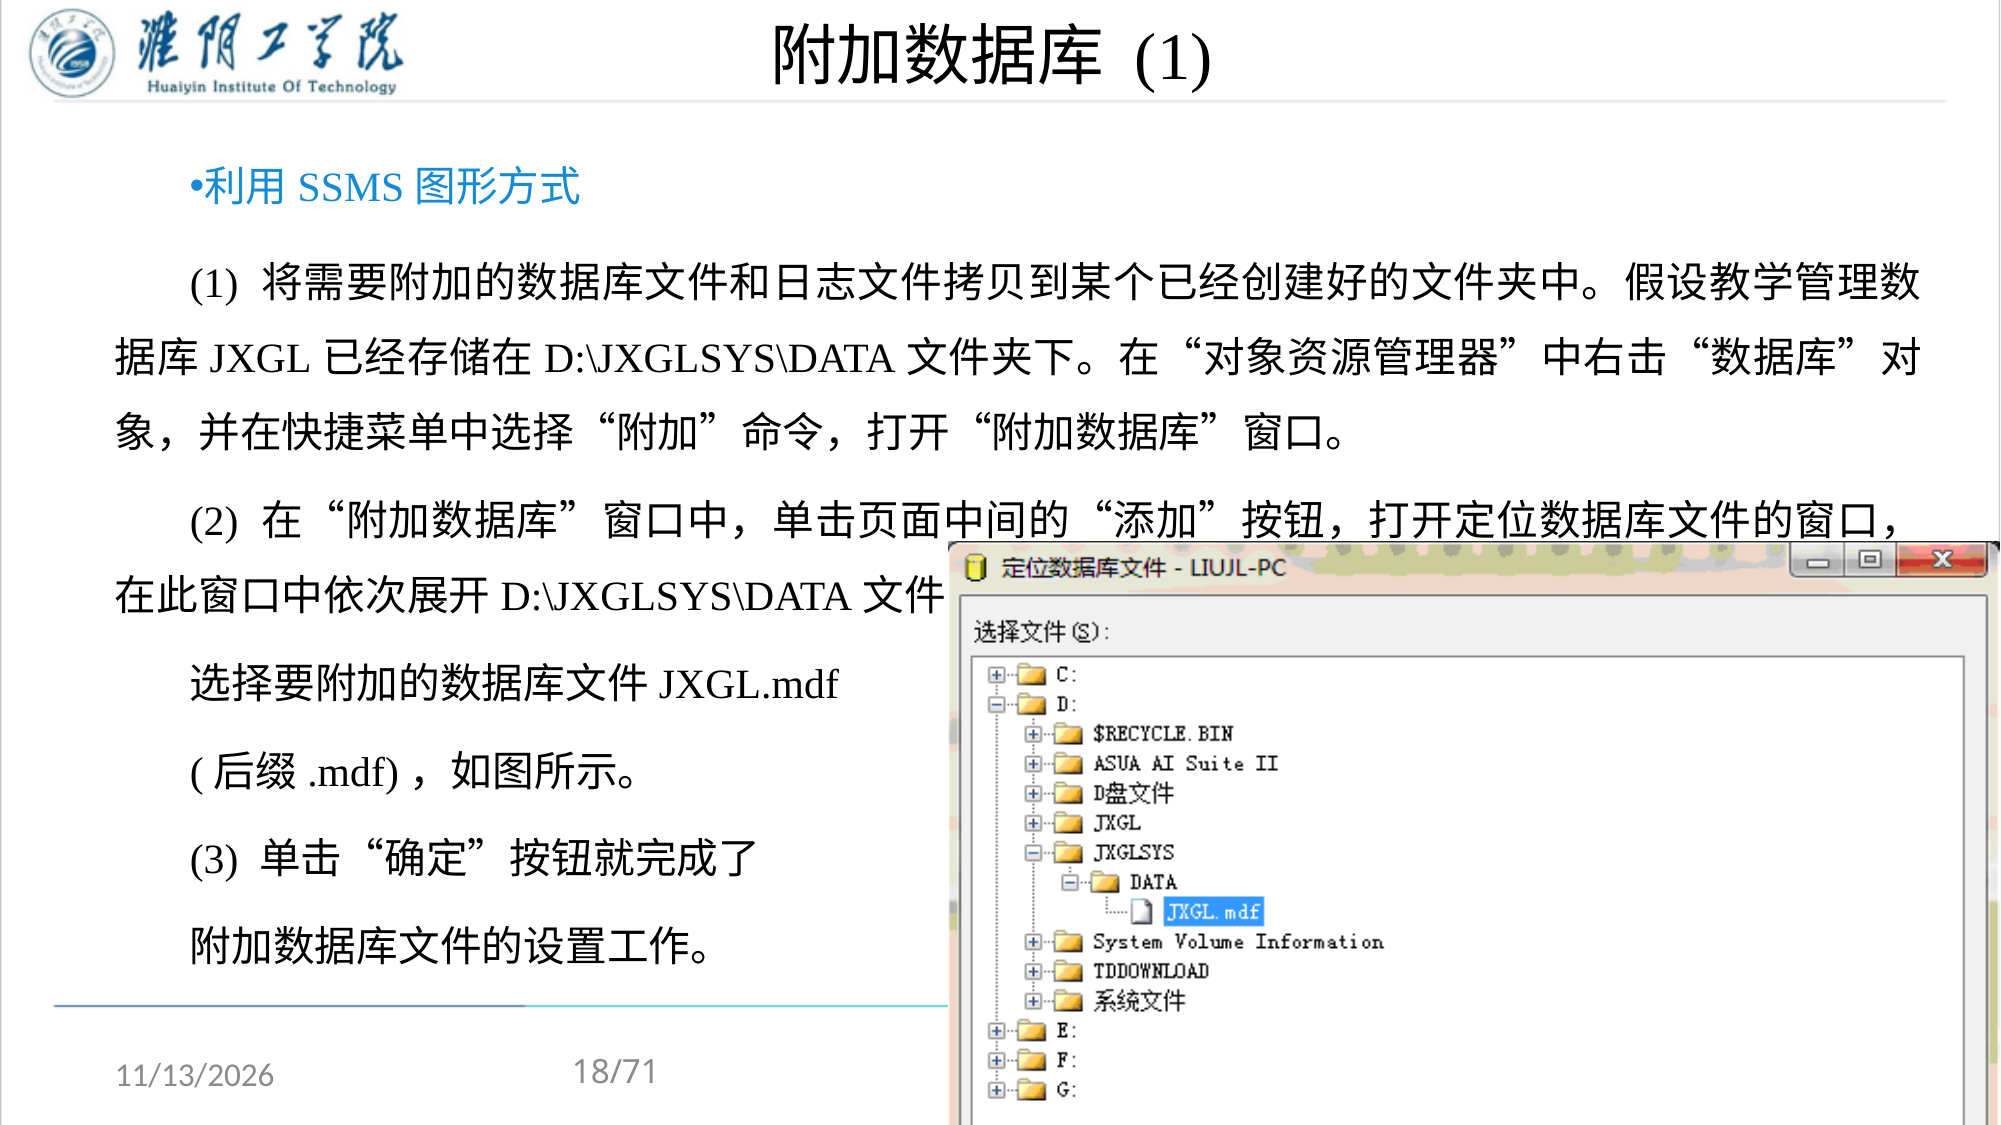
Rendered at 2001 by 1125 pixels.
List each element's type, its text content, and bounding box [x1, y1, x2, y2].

picture [0, 0, 2001, 1125]
title 附加数据库 (1) [99, 0, 1884, 113]
slide_number 18/71 [0, 1042, 675, 1103]
list 利用SSMS图形方式 (1) 将需要附加的数据库文件和日志文件拷贝到某个已经创建好的文件夹中。假设教学管理数据库JXGL已经存储在D:\JXGLSYS\DATA文件夹下。在“对象资源管理器”中右击“数据库”对象，并在快捷菜单中选择“附加”命令，打开“附加数据库”窗口。 (2) 在“附加数据库”窗口中，单击页面中间的“添加”按钮，打开定位数据库文件的窗口，在此窗口中依次展开D:\JXGLSYS\DATA文件夹， 选择要附加的数据库文件JXGL.mdf (后缀.mdf)，如图所示。 (3) 单击“确定”按钮就完成了 附加数据库文件的设置工作。 [99, 127, 1937, 998]
